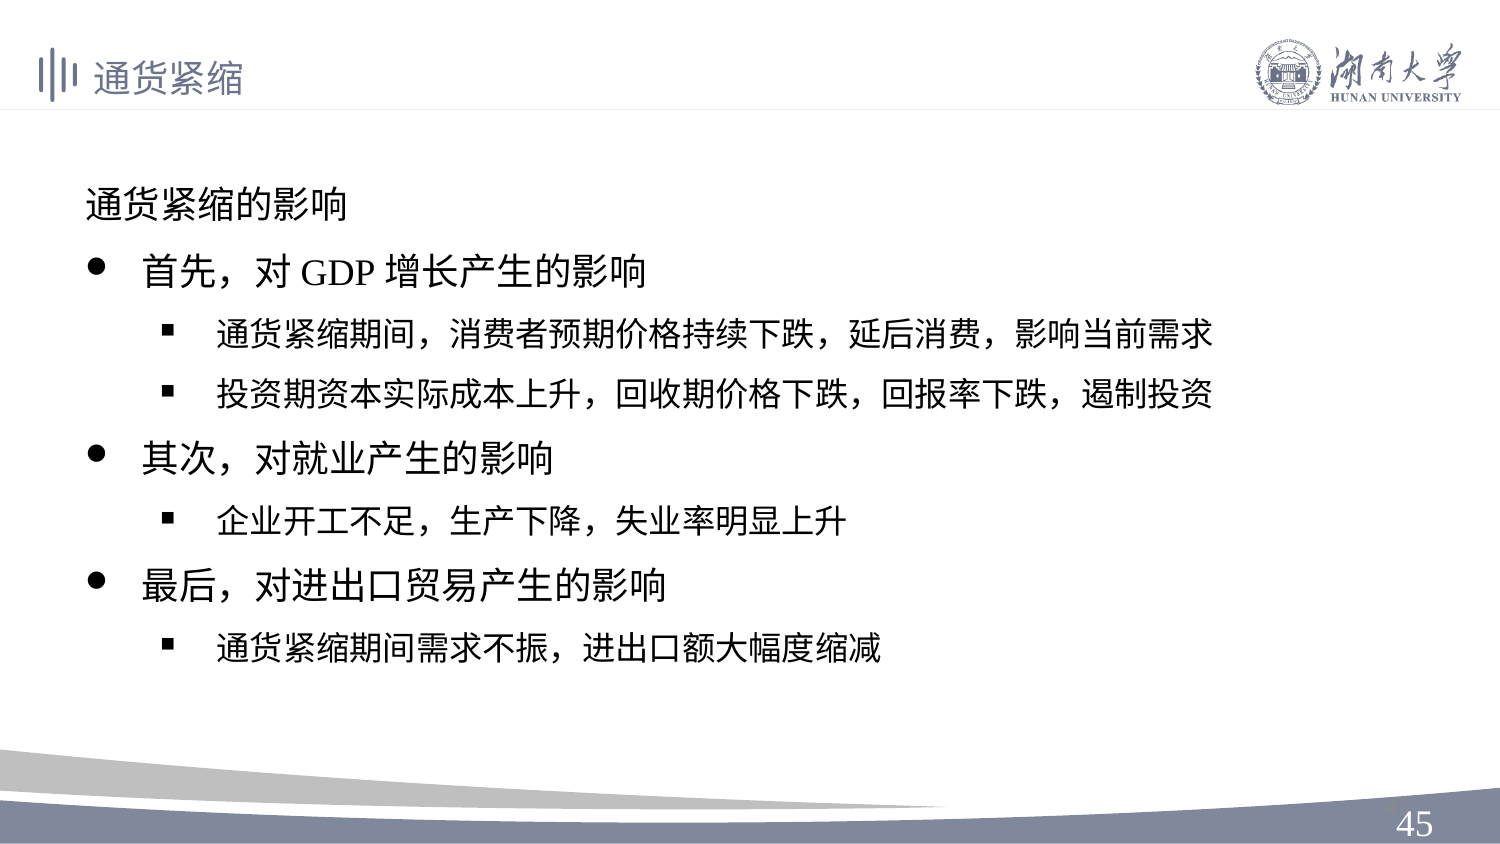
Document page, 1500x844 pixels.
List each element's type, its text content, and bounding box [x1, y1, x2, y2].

slide_number 45 [1074, 782, 1425, 827]
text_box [39, 47, 78, 103]
text_box 通货紧缩 [79, 47, 1177, 108]
picture [1249, 33, 1465, 109]
list 通货紧缩的影响 首先，对GDP增长产生的影响 通货紧缩期间，消费者预期价格持续下跌，延后消费，影响当前需求 投资期资本实际成本上升，回收期价格下跌，回报率下跌，遏制投资 其次，对就业产生的影响 企业开工不足，生产下降，失业率明显上升 最后，对进出口贸易产生的影响 通货紧缩期间需求不振，进出口额大幅度缩减 [70, 164, 1421, 722]
